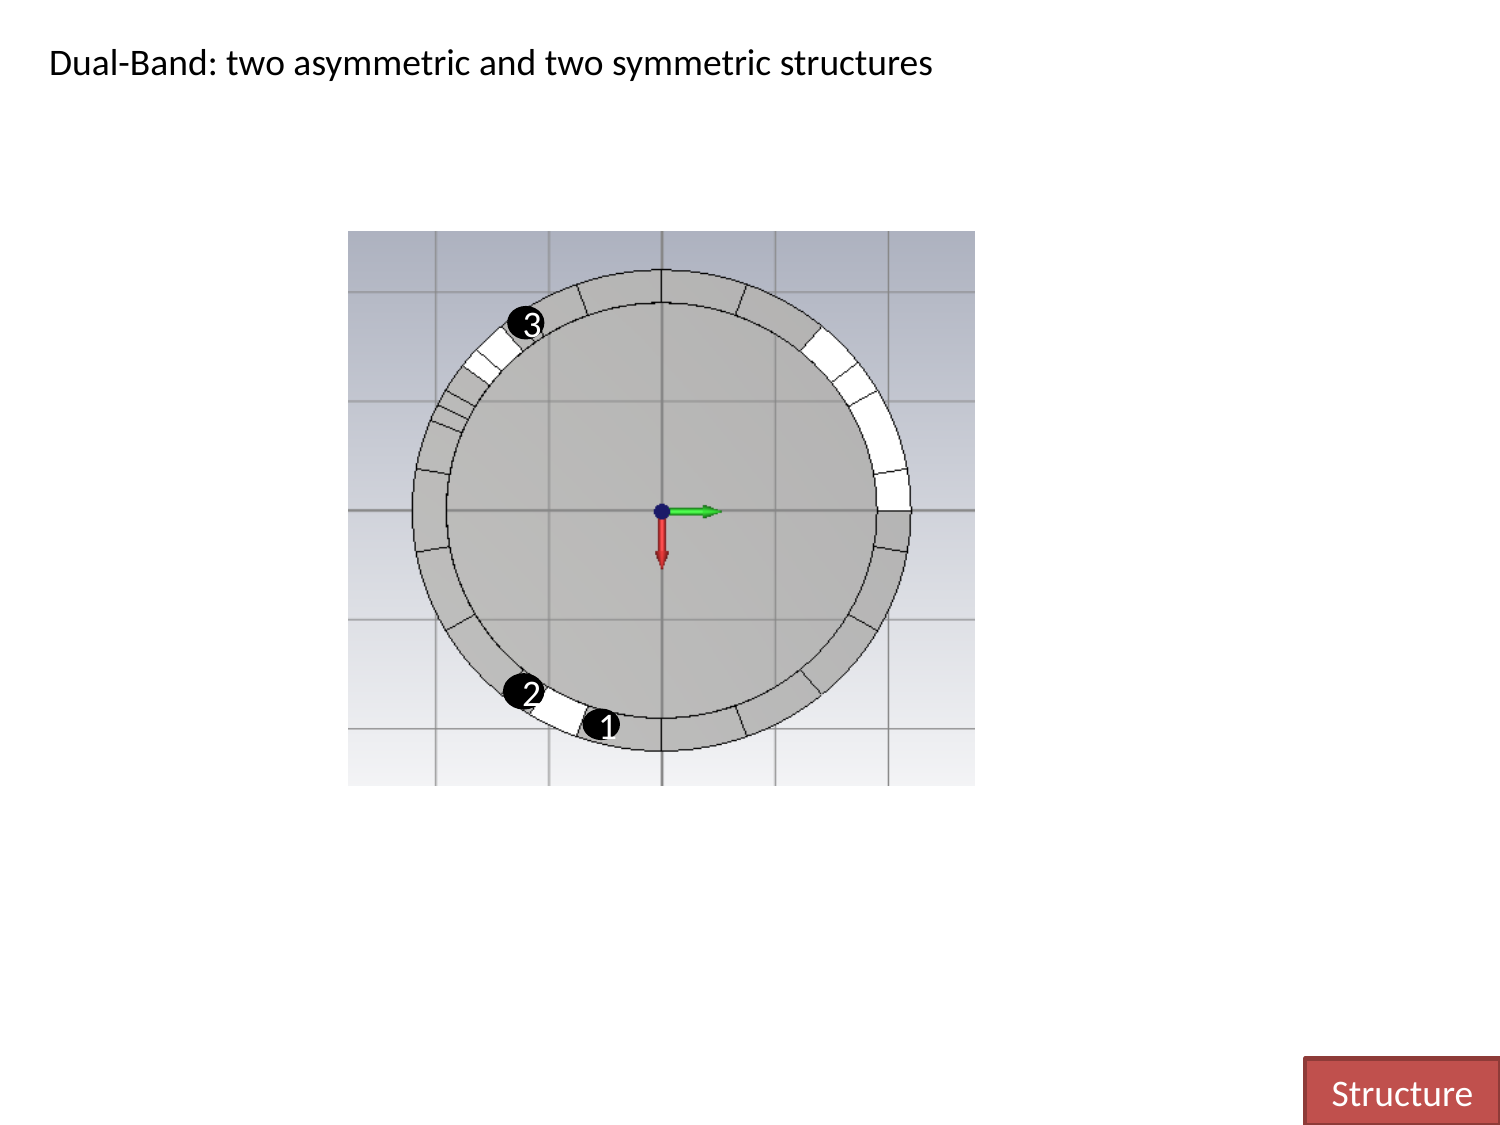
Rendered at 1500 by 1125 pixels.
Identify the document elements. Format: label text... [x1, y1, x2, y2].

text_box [348, 231, 975, 786]
text_box Structure [1303, 1056, 1500, 1125]
text_box Dual-Band: two asymmetric and two symmetric structures [34, 30, 949, 91]
